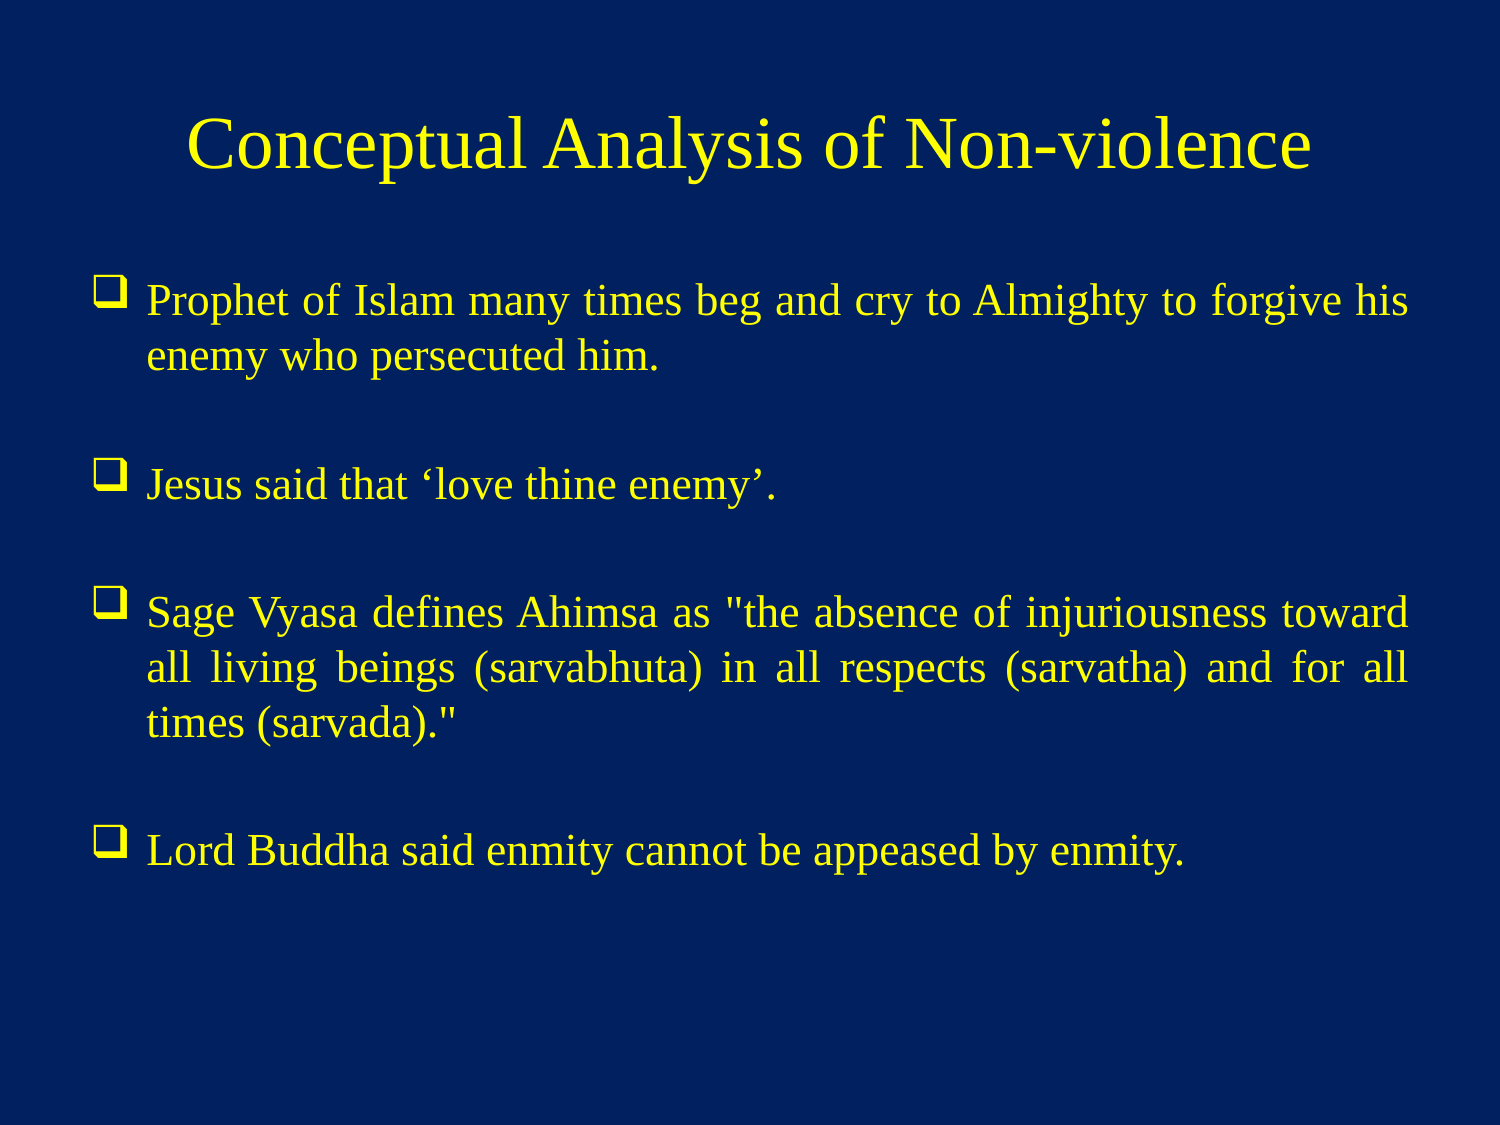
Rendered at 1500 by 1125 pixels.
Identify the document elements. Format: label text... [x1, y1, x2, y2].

title Conceptual Analysis of Non-violence [75, 45, 1425, 233]
list Prophet of Islam many times beg and cry to Almighty to forgive his enemy who persecuted him. Jesus said that ‘love thine enemy’. Sage Vyasa defines Ahimsa as "the absence of injuriousness toward all living beings (sarvabhuta) in all respects (sarvatha) and for all times (sarvada)." Lord Buddha said enmity cannot be appeased by enmity. [75, 262, 1425, 1005]
